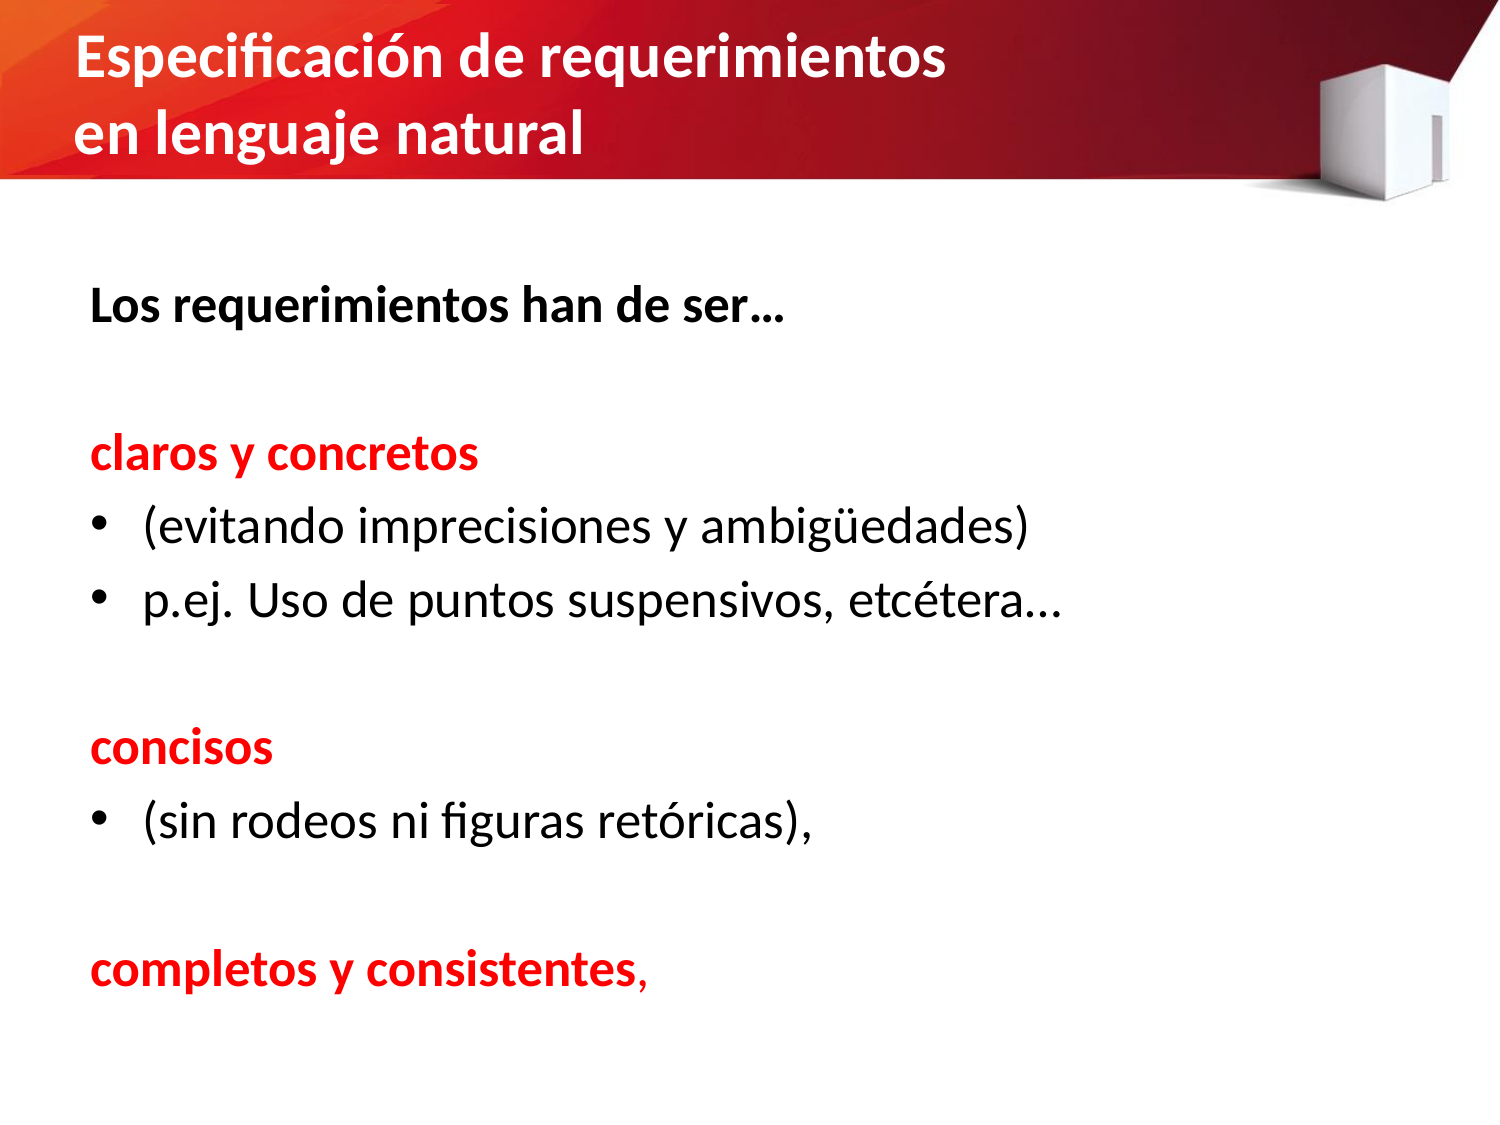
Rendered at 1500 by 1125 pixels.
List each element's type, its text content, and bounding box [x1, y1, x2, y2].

list Los requerimientos han de ser… claros y concretos (evitando imprecisiones y ambigüedades) p.ej. Uso de puntos suspensivos, etcétera… concisos (sin rodeos ni figuras retóricas), completos y consistentes, [75, 262, 1425, 1005]
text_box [0, 0, 1500, 213]
